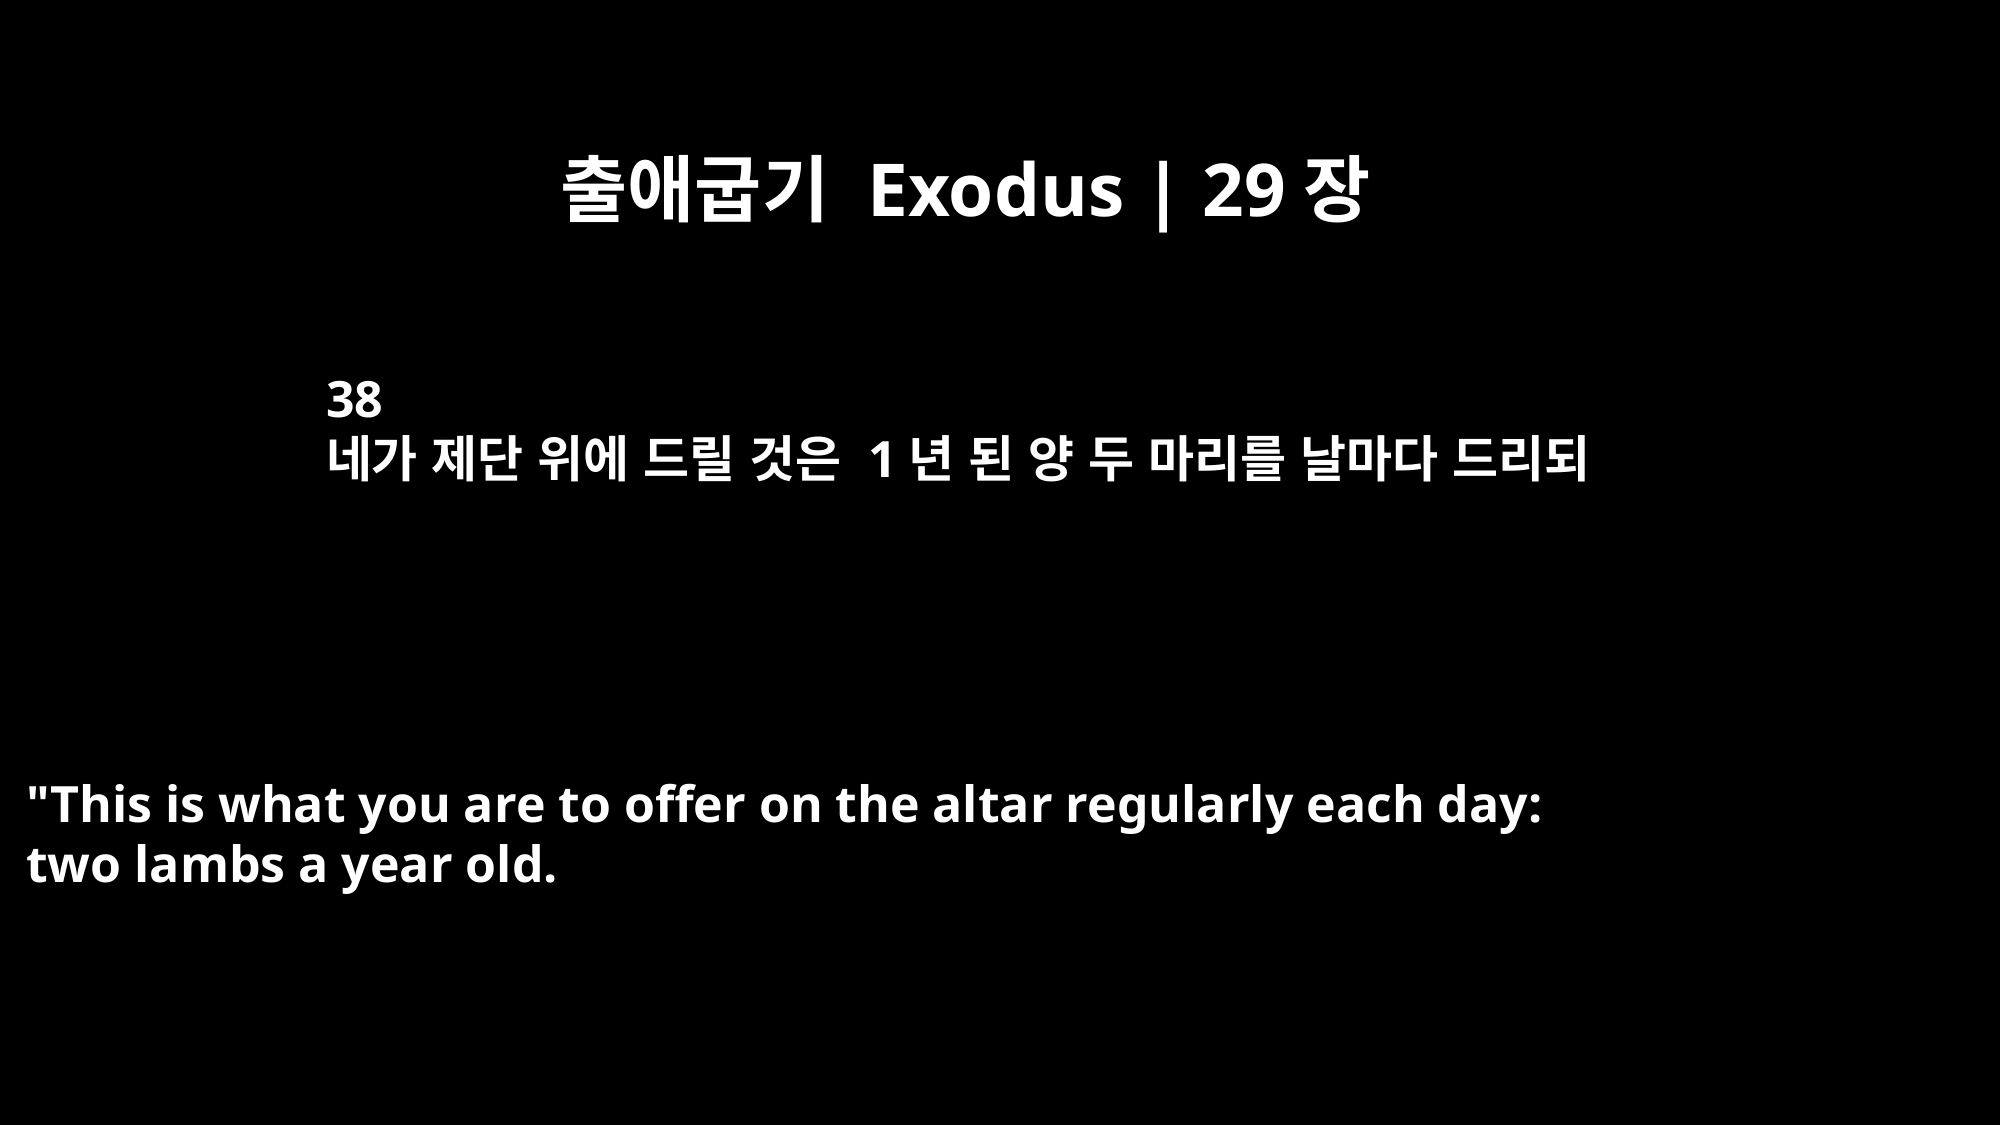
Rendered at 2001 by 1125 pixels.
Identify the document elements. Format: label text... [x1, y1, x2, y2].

text_box 출애굽기 Exodus | 29장 [545, 136, 1387, 239]
text_box "This is what you are to offer on the altar regularly each day: two lambs a year old. [11, 764, 1571, 900]
text_box 38 네가 제단 위에 드릴 것은 1년 된 양 두 마리를 날마다 드리되 [311, 359, 1606, 495]
